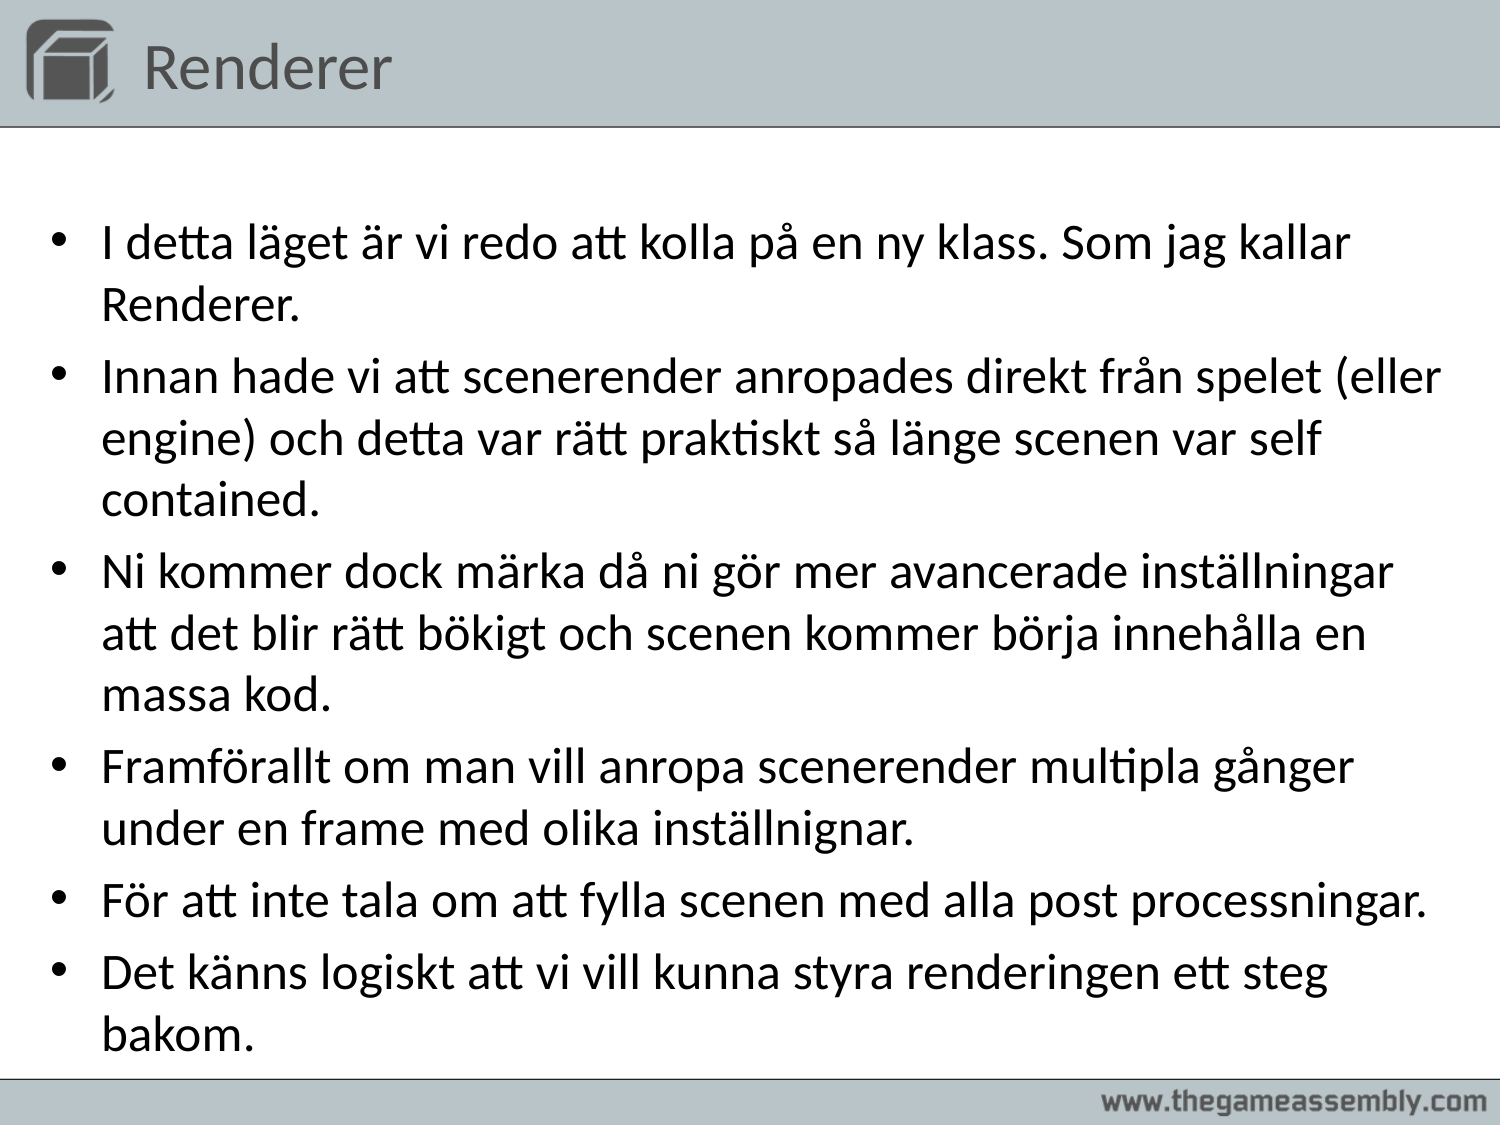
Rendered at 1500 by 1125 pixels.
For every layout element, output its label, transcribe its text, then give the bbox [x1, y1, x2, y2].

picture [0, 0, 1500, 1125]
list I detta läget är vi redo att kolla på en ny klass. Som jag kallar Renderer. Innan hade vi att scenerender anropades direkt från spelet (eller engine) och detta var rätt praktiskt så länge scenen var self contained. Ni kommer dock märka då ni gör mer avancerade inställningar att det blir rätt bökigt och scenen kommer börja innehålla en massa kod. Framförallt om man vill anropa scenerender multipla gånger under en frame med olika inställnignar. För att inte tala om att fylla scenen med alla post processningar. Det känns logiskt att vi vill kunna styra renderingen ett steg bakom. [35, 128, 1465, 1079]
title Renderer [128, 0, 1500, 126]
